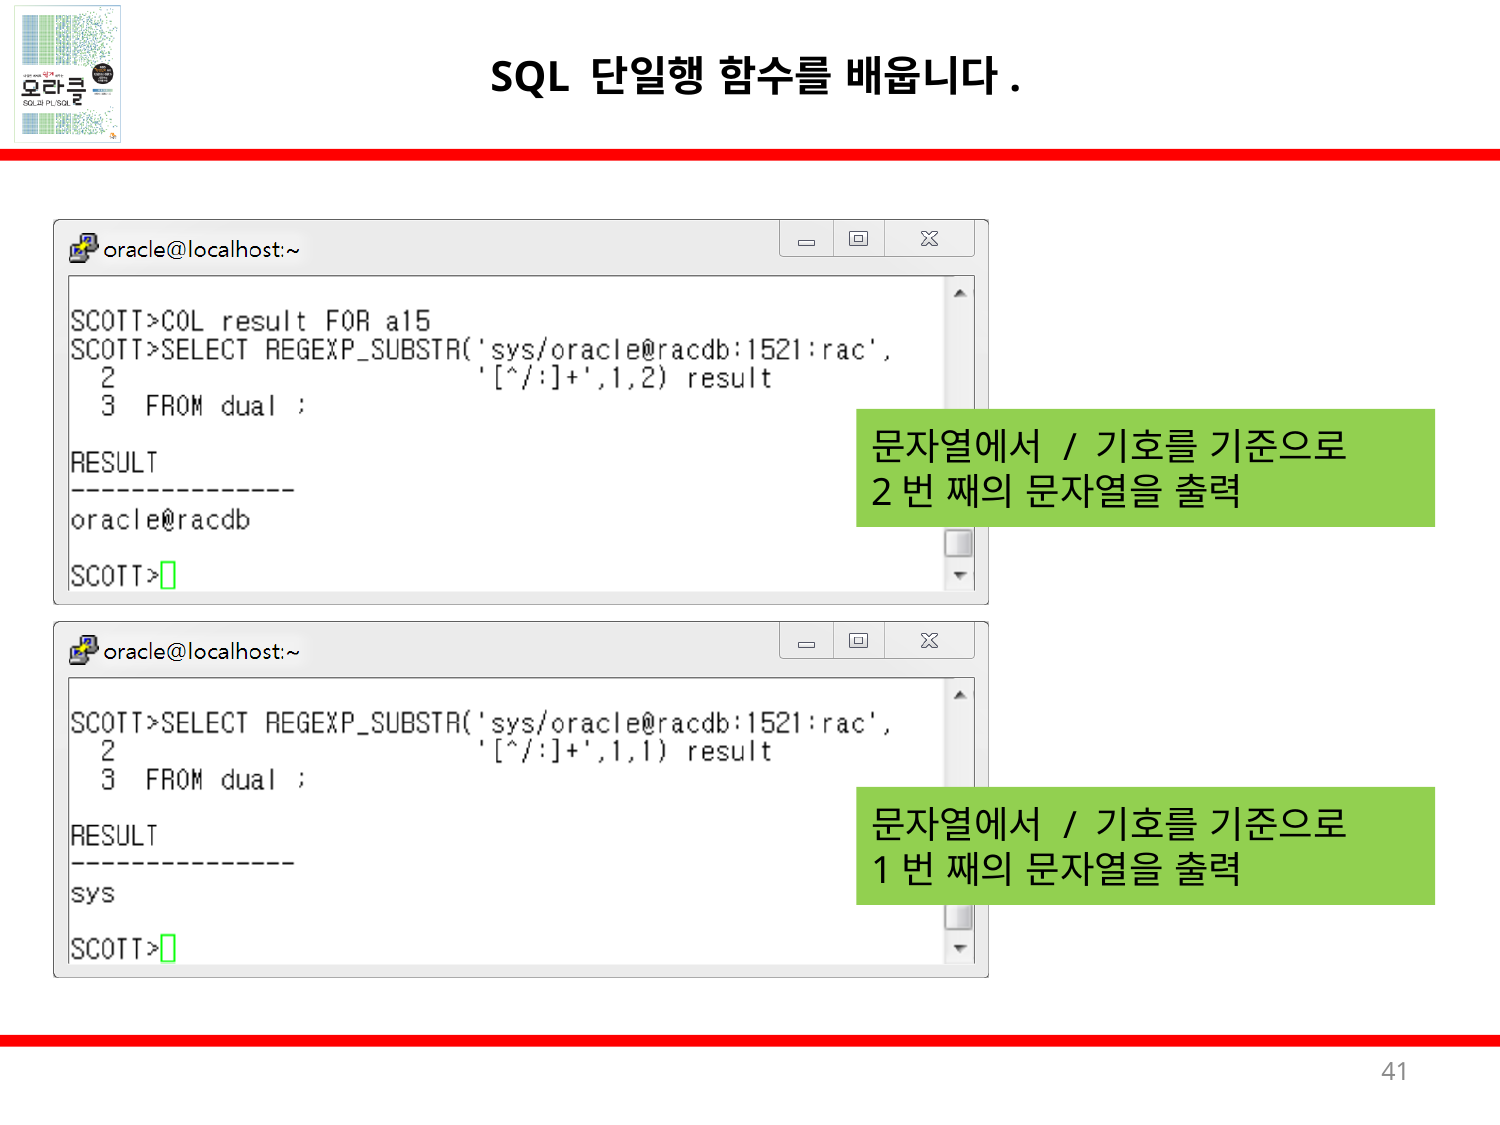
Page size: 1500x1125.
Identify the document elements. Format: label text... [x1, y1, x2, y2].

text_box 문자열에서 / 기호를 기준으로 2번 째의 문자열을 출력 [994, 407, 1437, 529]
text_box SQL 단일행 함수를 배웁니다. [252, 0, 1260, 151]
picture [52, 219, 990, 605]
slide_number 41 [1074, 1042, 1425, 1103]
picture [14, 5, 121, 144]
text_box [0, 147, 1500, 163]
text_box 문자열에서 / 기호를 기준으로 1번 째의 문자열을 출력 [994, 785, 1437, 907]
picture [52, 621, 990, 978]
text_box [0, 1033, 1500, 1049]
